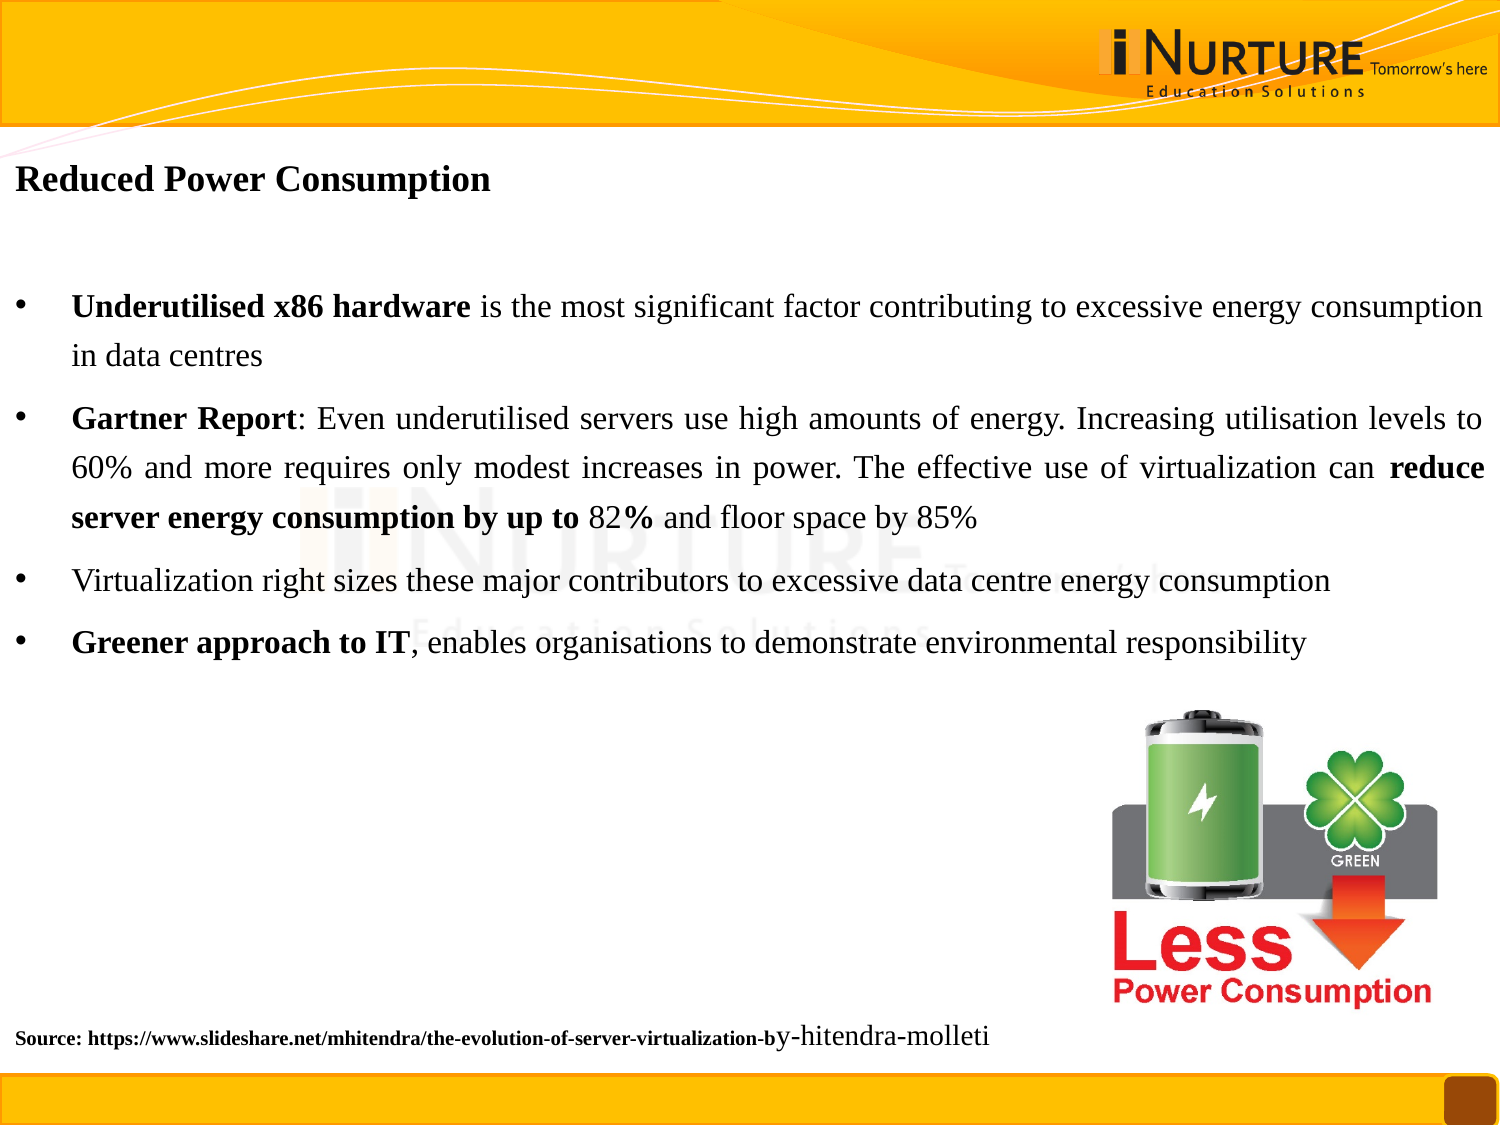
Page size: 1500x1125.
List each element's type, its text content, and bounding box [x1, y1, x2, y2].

list Reduced Power Consumption Underutilised x86 hardware is the most significant factor contributing to excessive energy consumption in data centres Gartner Report: Even underutilised servers use high amounts of energy. Increasing utilisation levels to 60% and more requires only modest increases in power. The effective use of virtualization can reduce server energy consumption by up to 82% and floor space by 85% Virtualization right sizes these major contributors to excessive data centre energy consumption Greener approach to IT, enables organisations to demonstrate environmental responsibility Source: https://www.slideshare.net/mhitendra/the-evolution-of-server-virtualization-by-hitendra-molleti [0, 135, 1500, 1075]
picture [1099, 29, 1487, 97]
picture [1112, 699, 1438, 1046]
